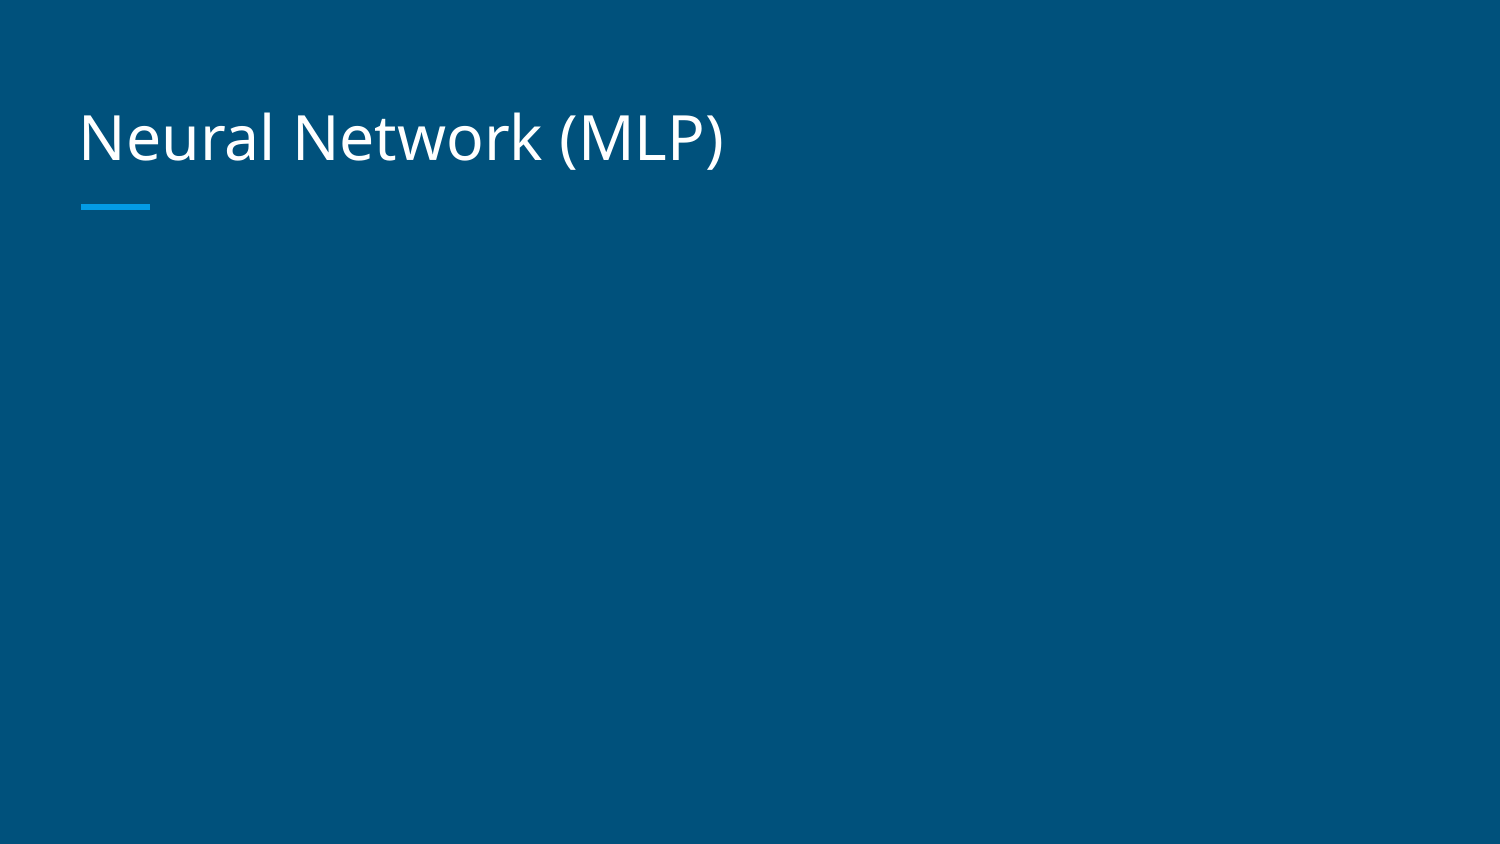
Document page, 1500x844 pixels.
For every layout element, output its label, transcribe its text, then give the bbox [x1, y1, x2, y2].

title Neural Network (MLP) [63, 75, 1437, 188]
